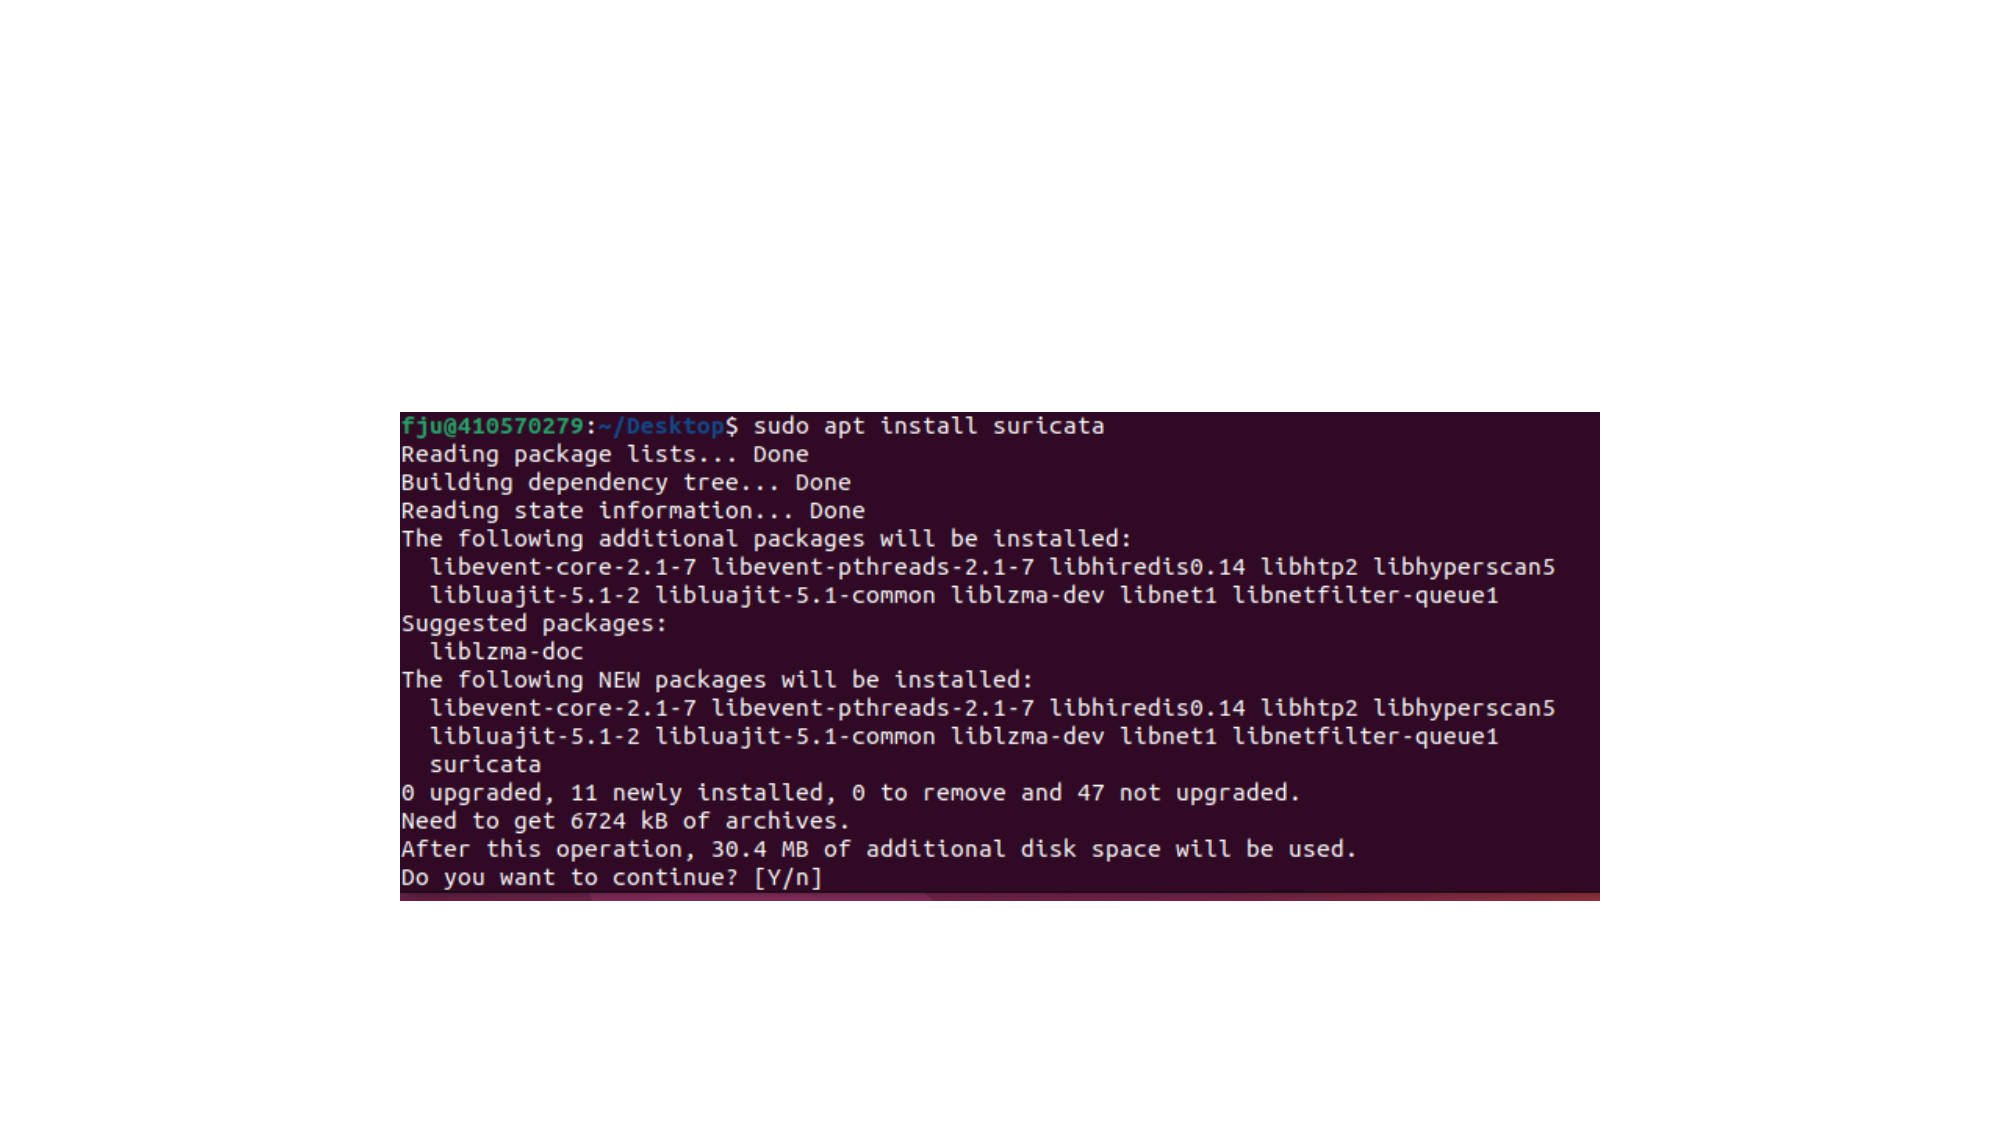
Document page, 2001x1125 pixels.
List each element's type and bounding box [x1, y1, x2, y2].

list [400, 412, 1600, 901]
